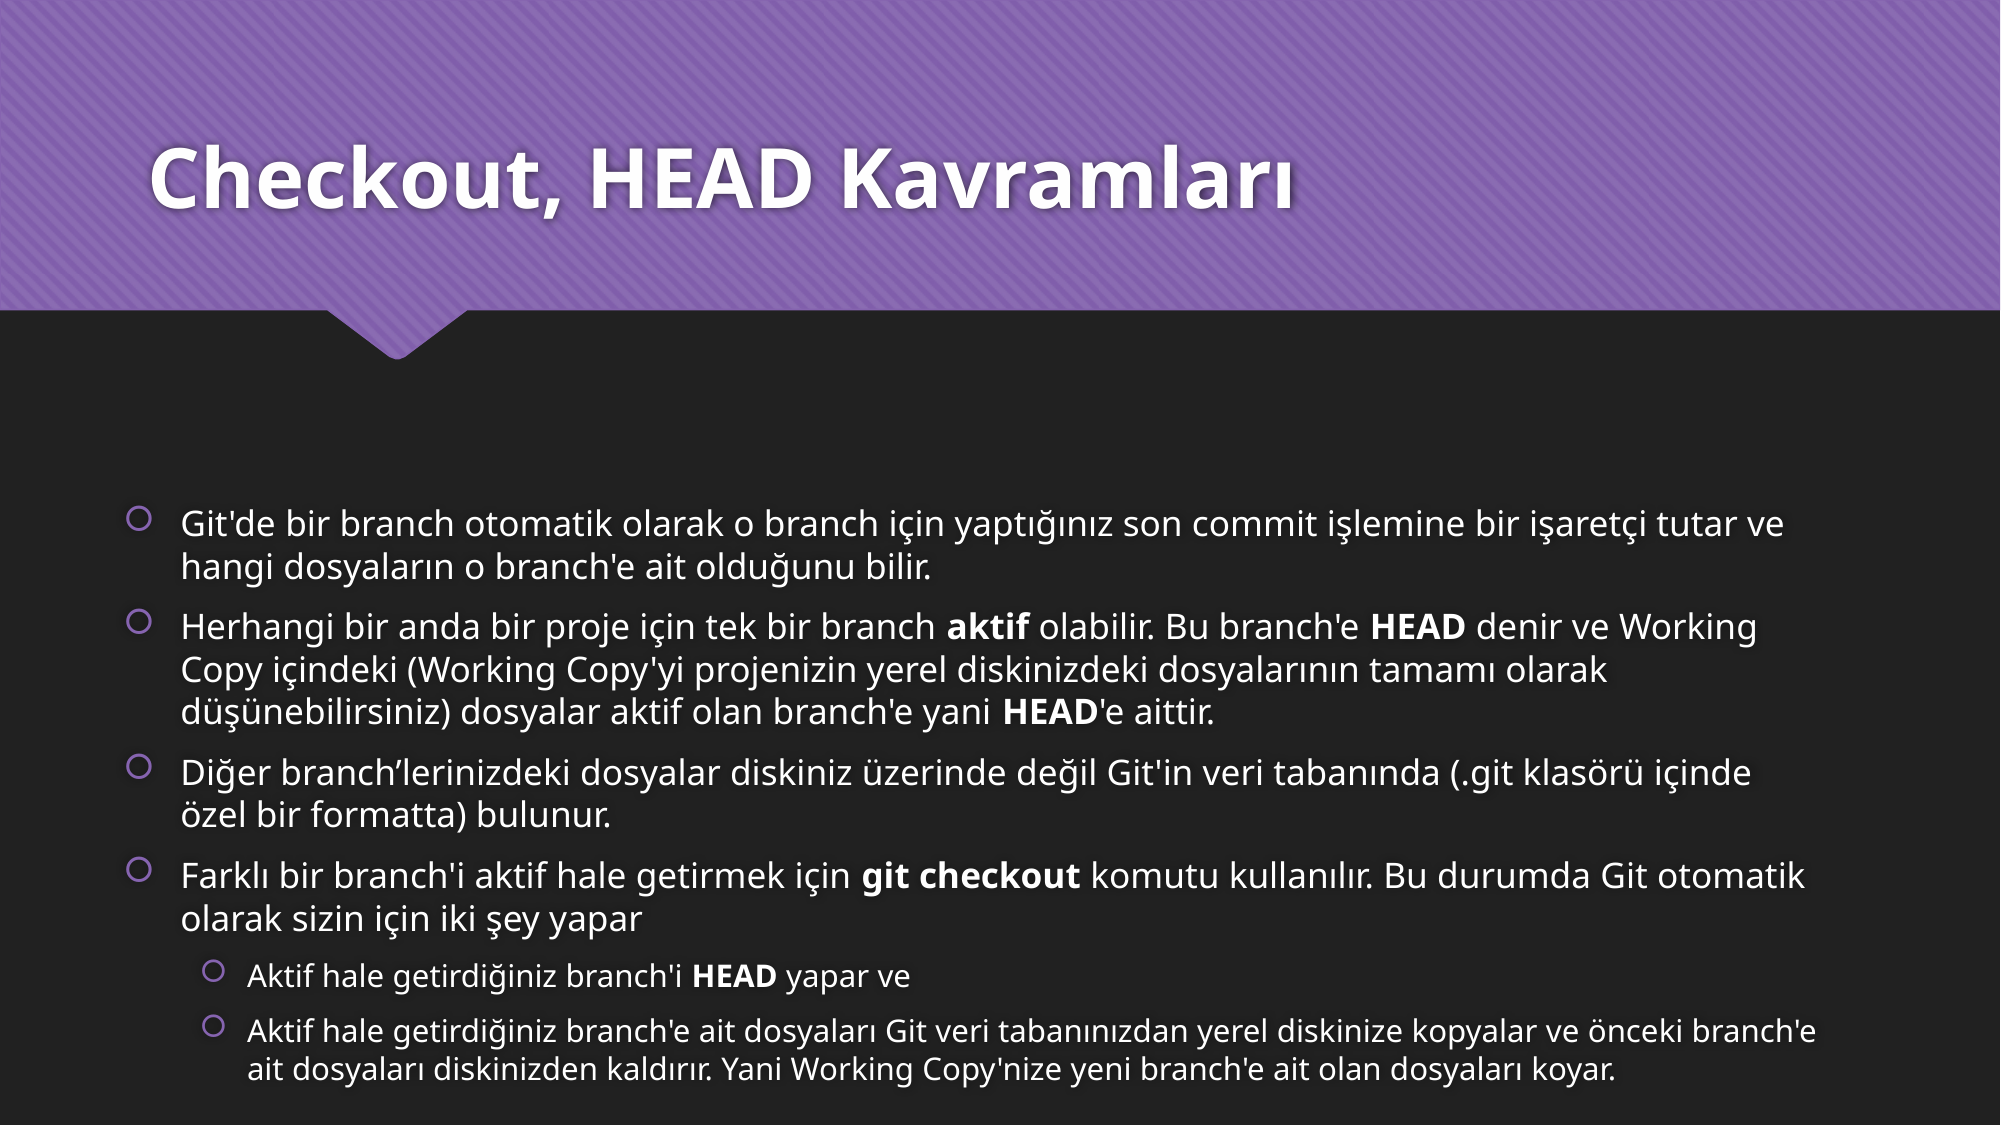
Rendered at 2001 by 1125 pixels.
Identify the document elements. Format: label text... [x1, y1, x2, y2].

title Checkout, HEAD Kavramları [132, 73, 1868, 233]
list Git'de bir branch otomatik olarak o branch için yaptığınız son commit işlemine bir işaretçi tutar ve hangi dosyaların o branch'e ait olduğunu bilir. Herhangi bir anda bir proje için tek bir branch aktif olabilir. Bu branch'e HEAD denir ve Working Copy içindeki (Working Copy'yi projenizin yerel diskinizdeki dosyalarının tamamı olarak düşünebilirsiniz) dosyalar aktif olan branch'e yani HEAD'e aittir. Diğer branch’lerinizdeki dosyalar diskiniz üzerinde değil Git'in veri tabanında (.git klasörü içinde özel bir formatta) bulunur. Farklı bir branch'i aktif hale getirmek için git checkout komutu kullanılır. Bu durumda Git otomatik olarak sizin için iki şey yapar Aktif hale getirdiğiniz branch'i HEAD yapar ve Aktif hale getirdiğiniz branch'e ait dosyaları Git veri tabanınızdan yerel diskinize kopyalar ve önceki branch'e ait dosyaları diskinizden kaldırır. Yani Working Copy'nize yeni branch'e ait olan dosyaları koyar. [108, 367, 1840, 1102]
